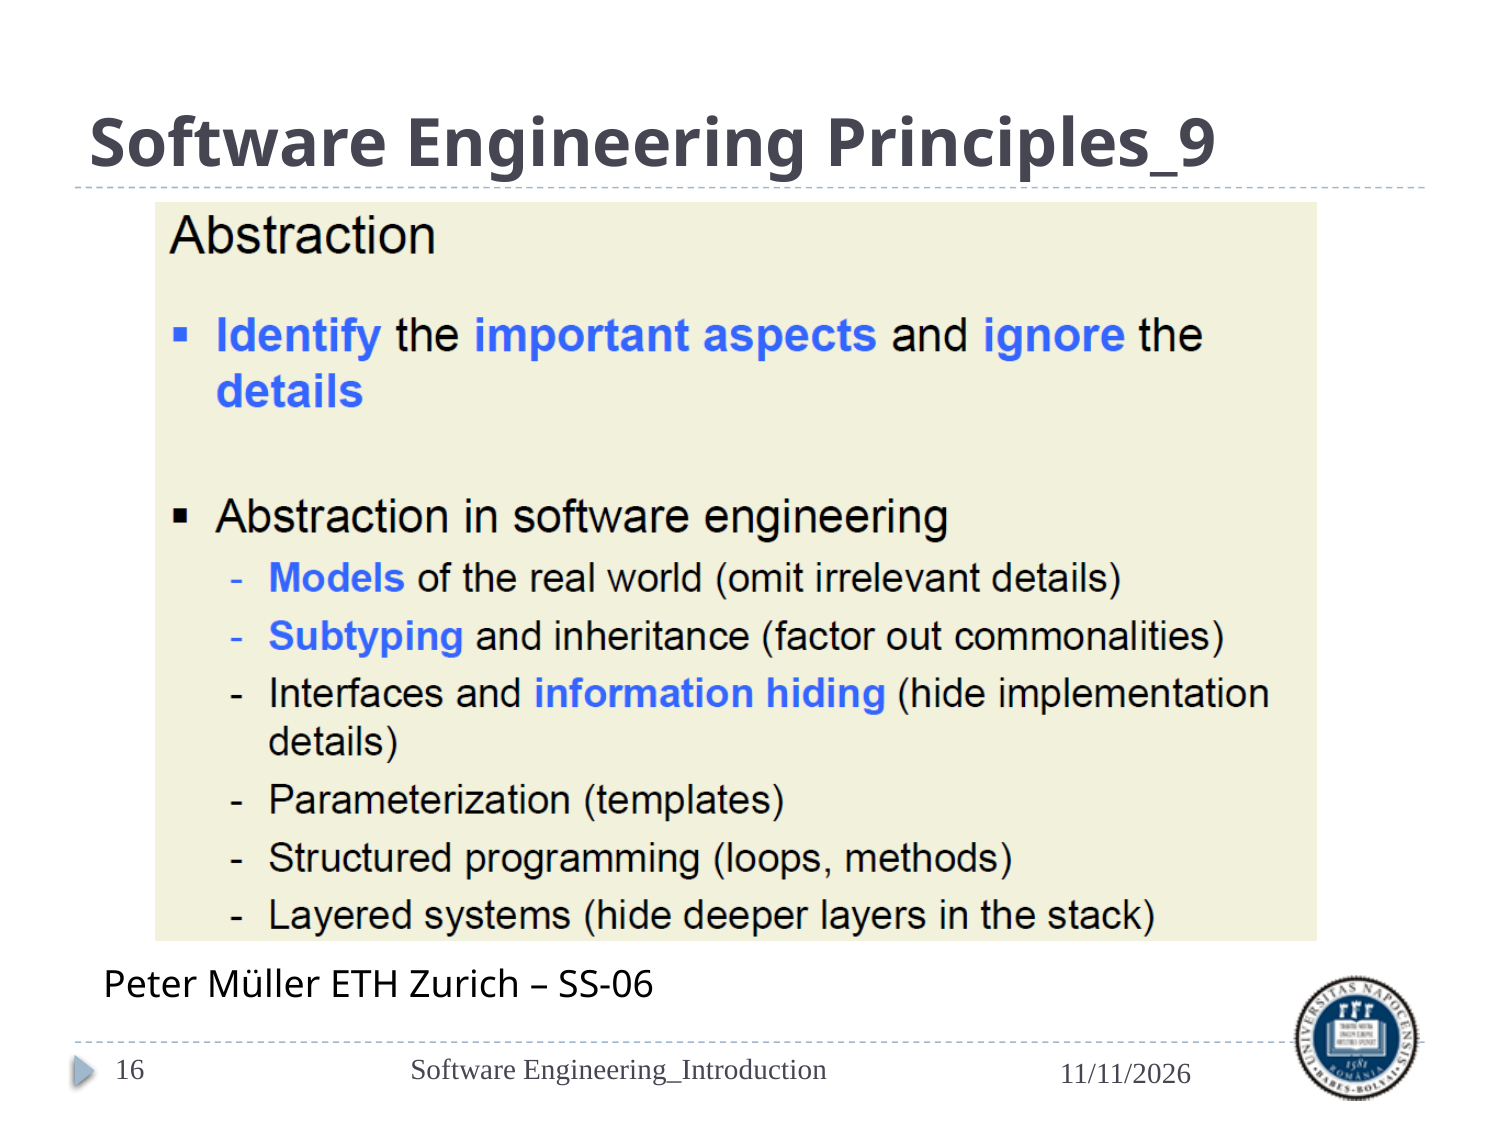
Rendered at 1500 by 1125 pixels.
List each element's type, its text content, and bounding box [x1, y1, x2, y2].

picture [1293, 975, 1420, 1046]
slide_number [1045, 1046, 1421, 1107]
slide_number 16 [100, 1042, 313, 1103]
text_box Peter Müller ETH Zurich – SS-06 [88, 952, 892, 1012]
footer Software Engineering_Introduction [395, 1042, 1051, 1103]
title Software Engineering Principles_9 [75, 37, 1425, 188]
picture [154, 201, 1318, 941]
